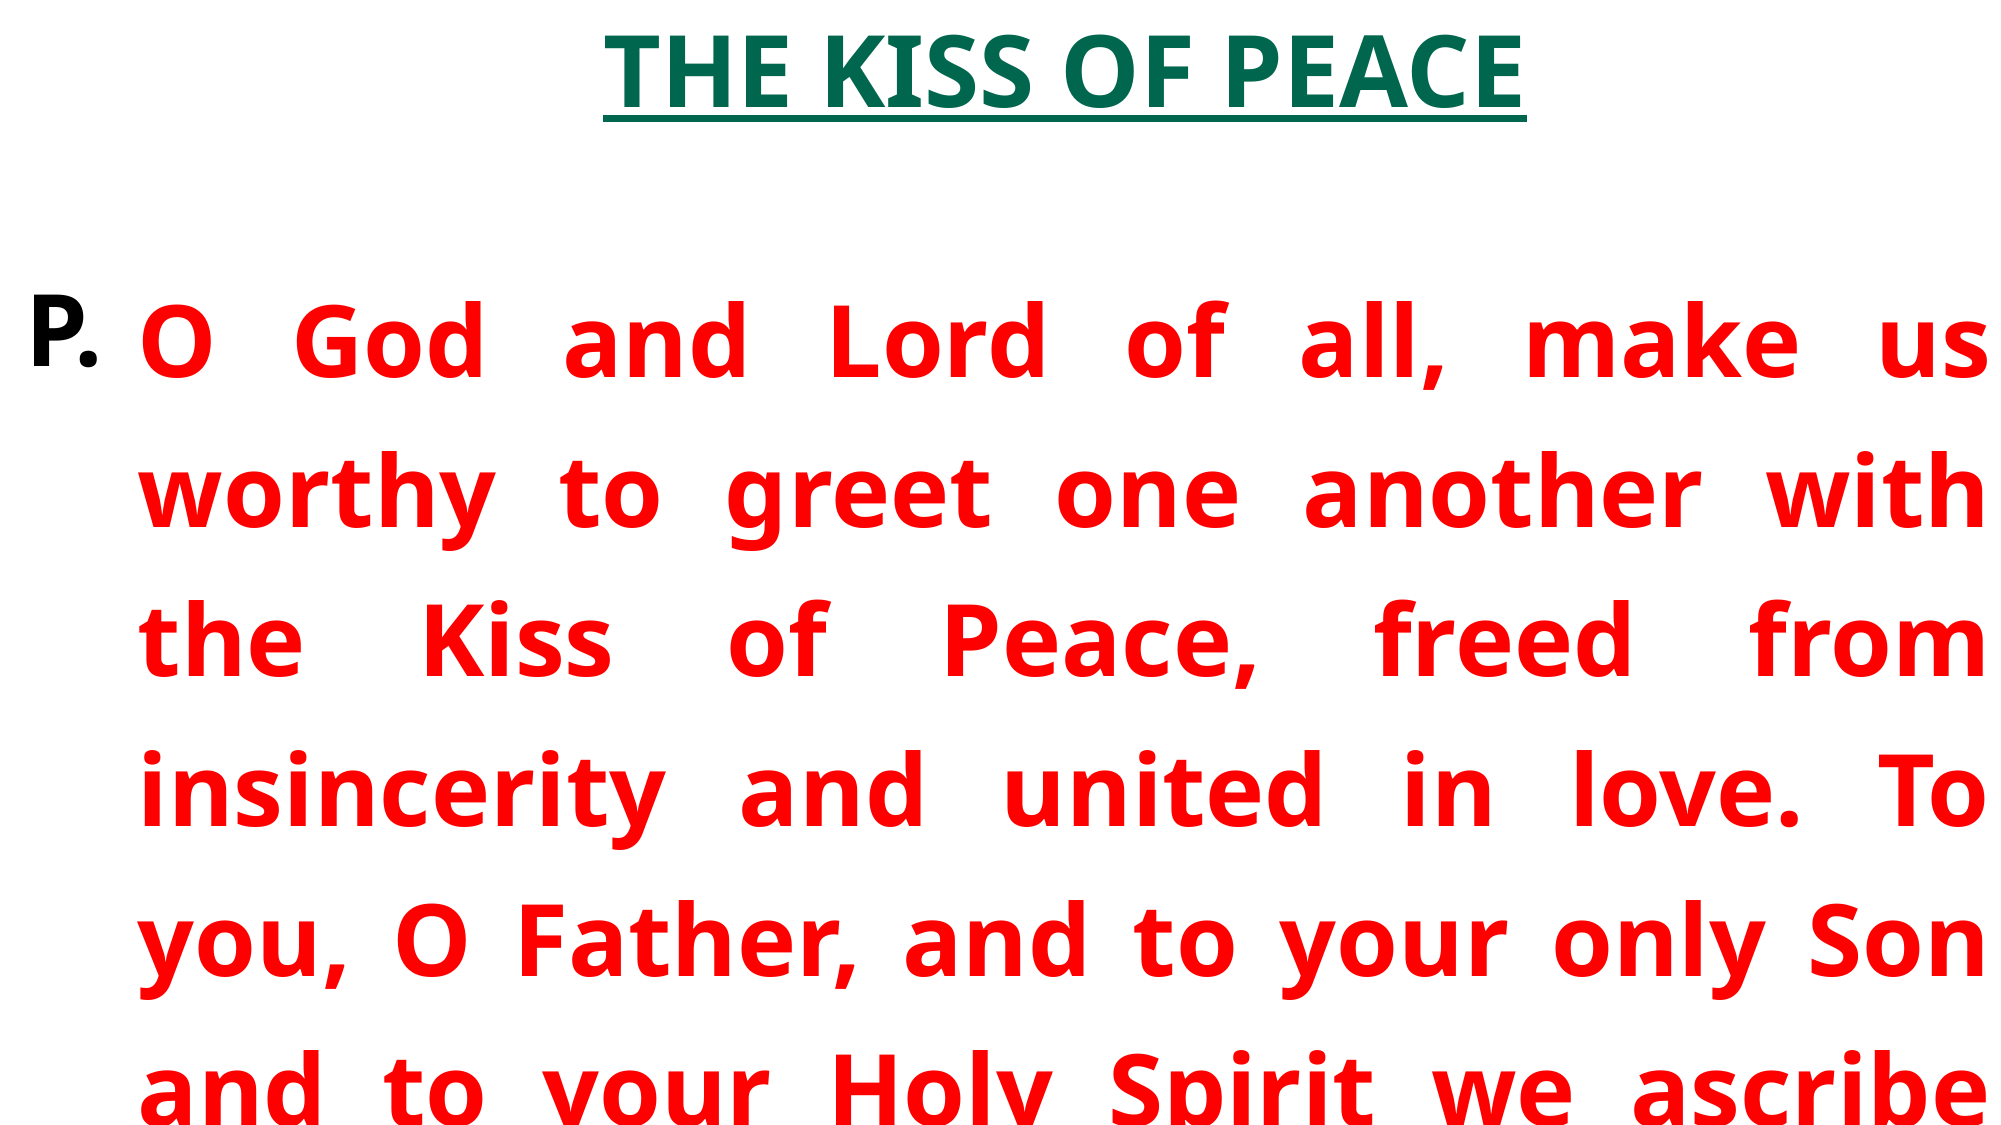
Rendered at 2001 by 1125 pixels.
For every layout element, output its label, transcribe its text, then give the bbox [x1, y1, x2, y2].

text_box THE KISS OF PEACE O God and Lord of all, make us worthy to greet one another with the Kiss of Peace, freed from insincerity and united in love. To you, O Father, and to your only Son and to your Holy Spirit we ascribe praise and glory, one God, now and forever. [130, 0, 2000, 1125]
text_box P. [17, 259, 165, 394]
